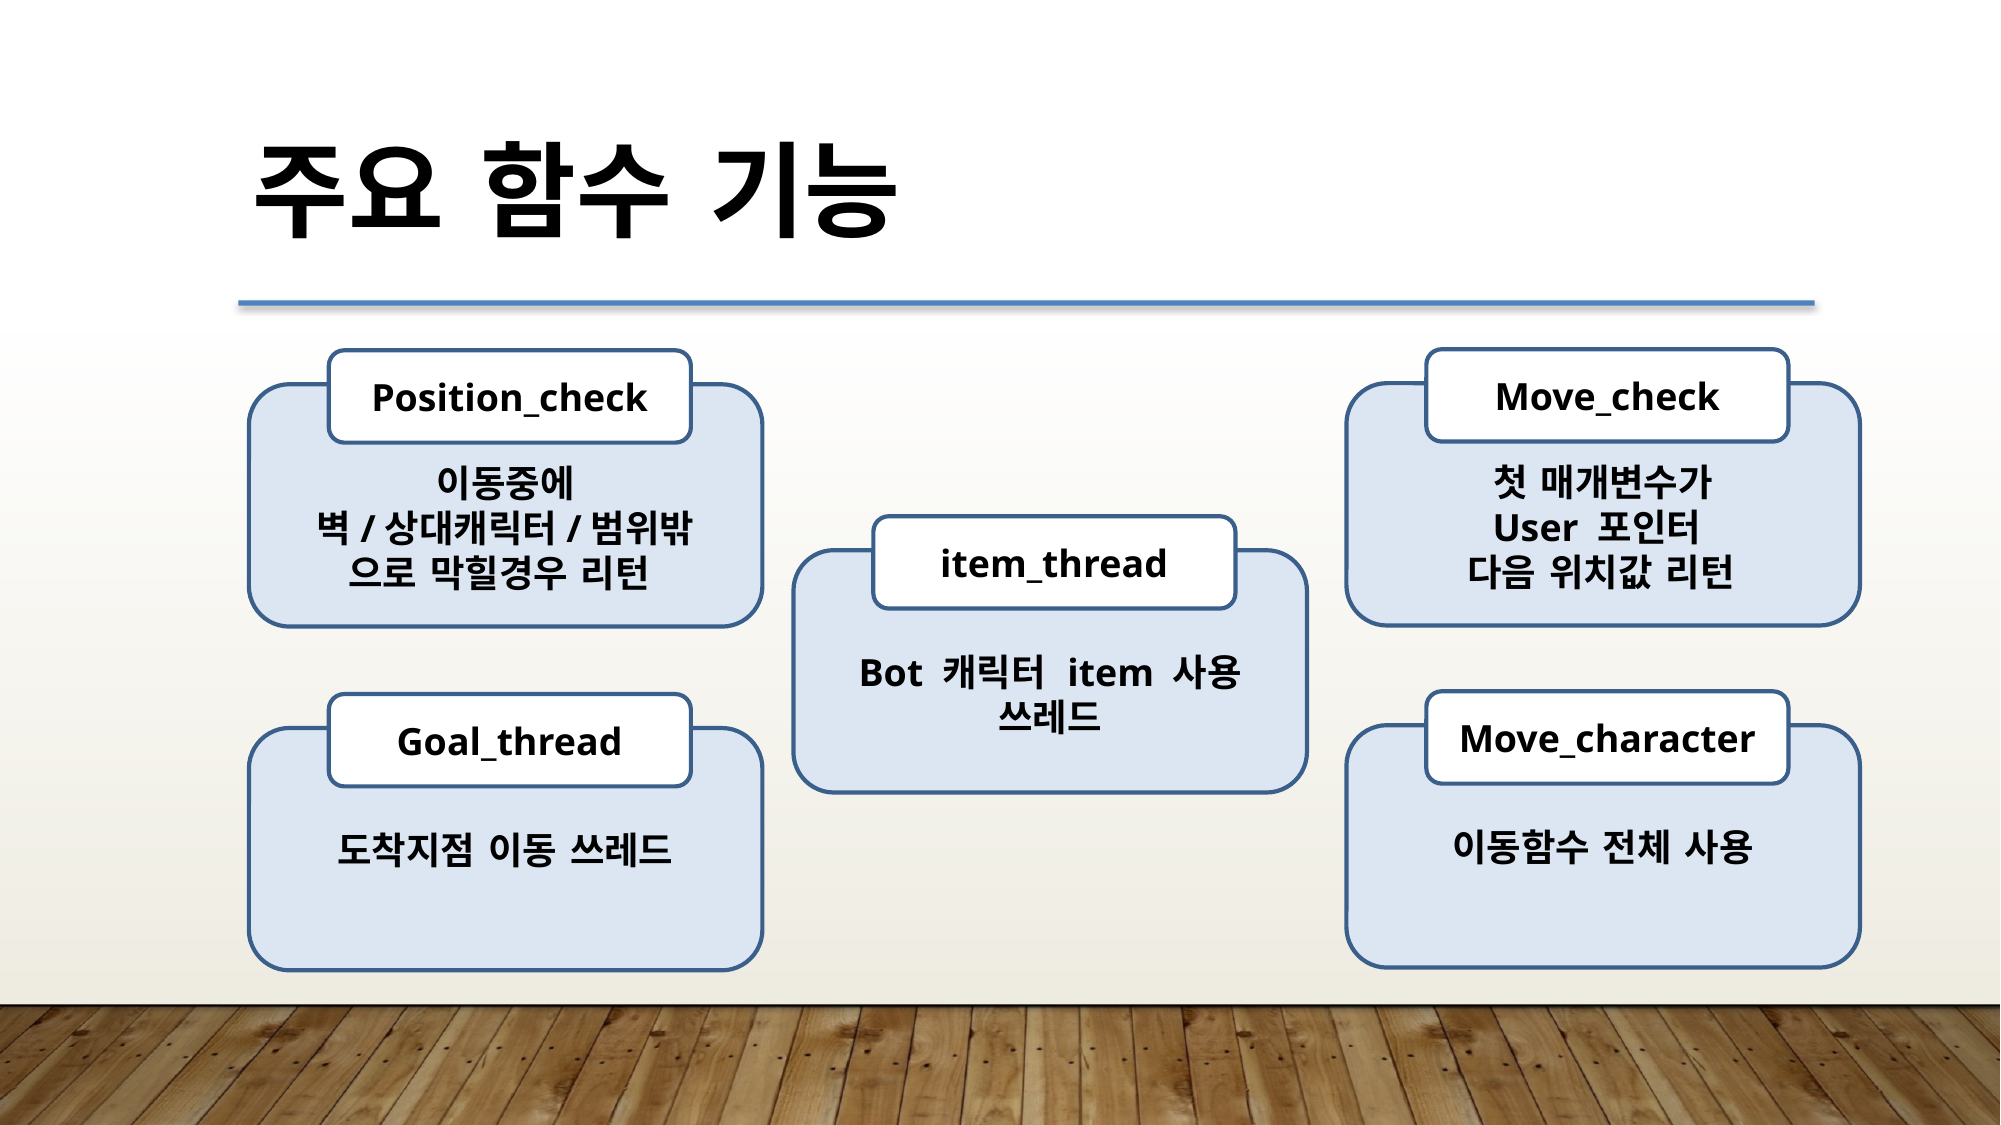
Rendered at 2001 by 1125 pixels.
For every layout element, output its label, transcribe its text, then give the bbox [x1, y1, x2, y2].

text_box Move_character [1424, 689, 1791, 786]
text_box Goal_thread [326, 691, 693, 789]
text_box 첫 매개변수가 User 포인터 다음 위치값 리턴 [1344, 381, 1863, 628]
text_box 주요 함수 기능 [238, 131, 1814, 304]
text_box Position_check [326, 348, 693, 445]
text_box item_thread [871, 514, 1238, 611]
picture [0, 1007, 2000, 1125]
text_box Move_check [1424, 347, 1791, 444]
text_box 도착지점 이동 쓰레드 [246, 725, 765, 973]
text_box 이동중에 벽/상대캐릭터/범위밖 으로 막힐경우 리턴 [246, 382, 765, 629]
text_box 이동함수 전체 사용 [1344, 723, 1863, 970]
text_box Bot 캐릭터 item 사용 쓰레드 [791, 548, 1310, 795]
